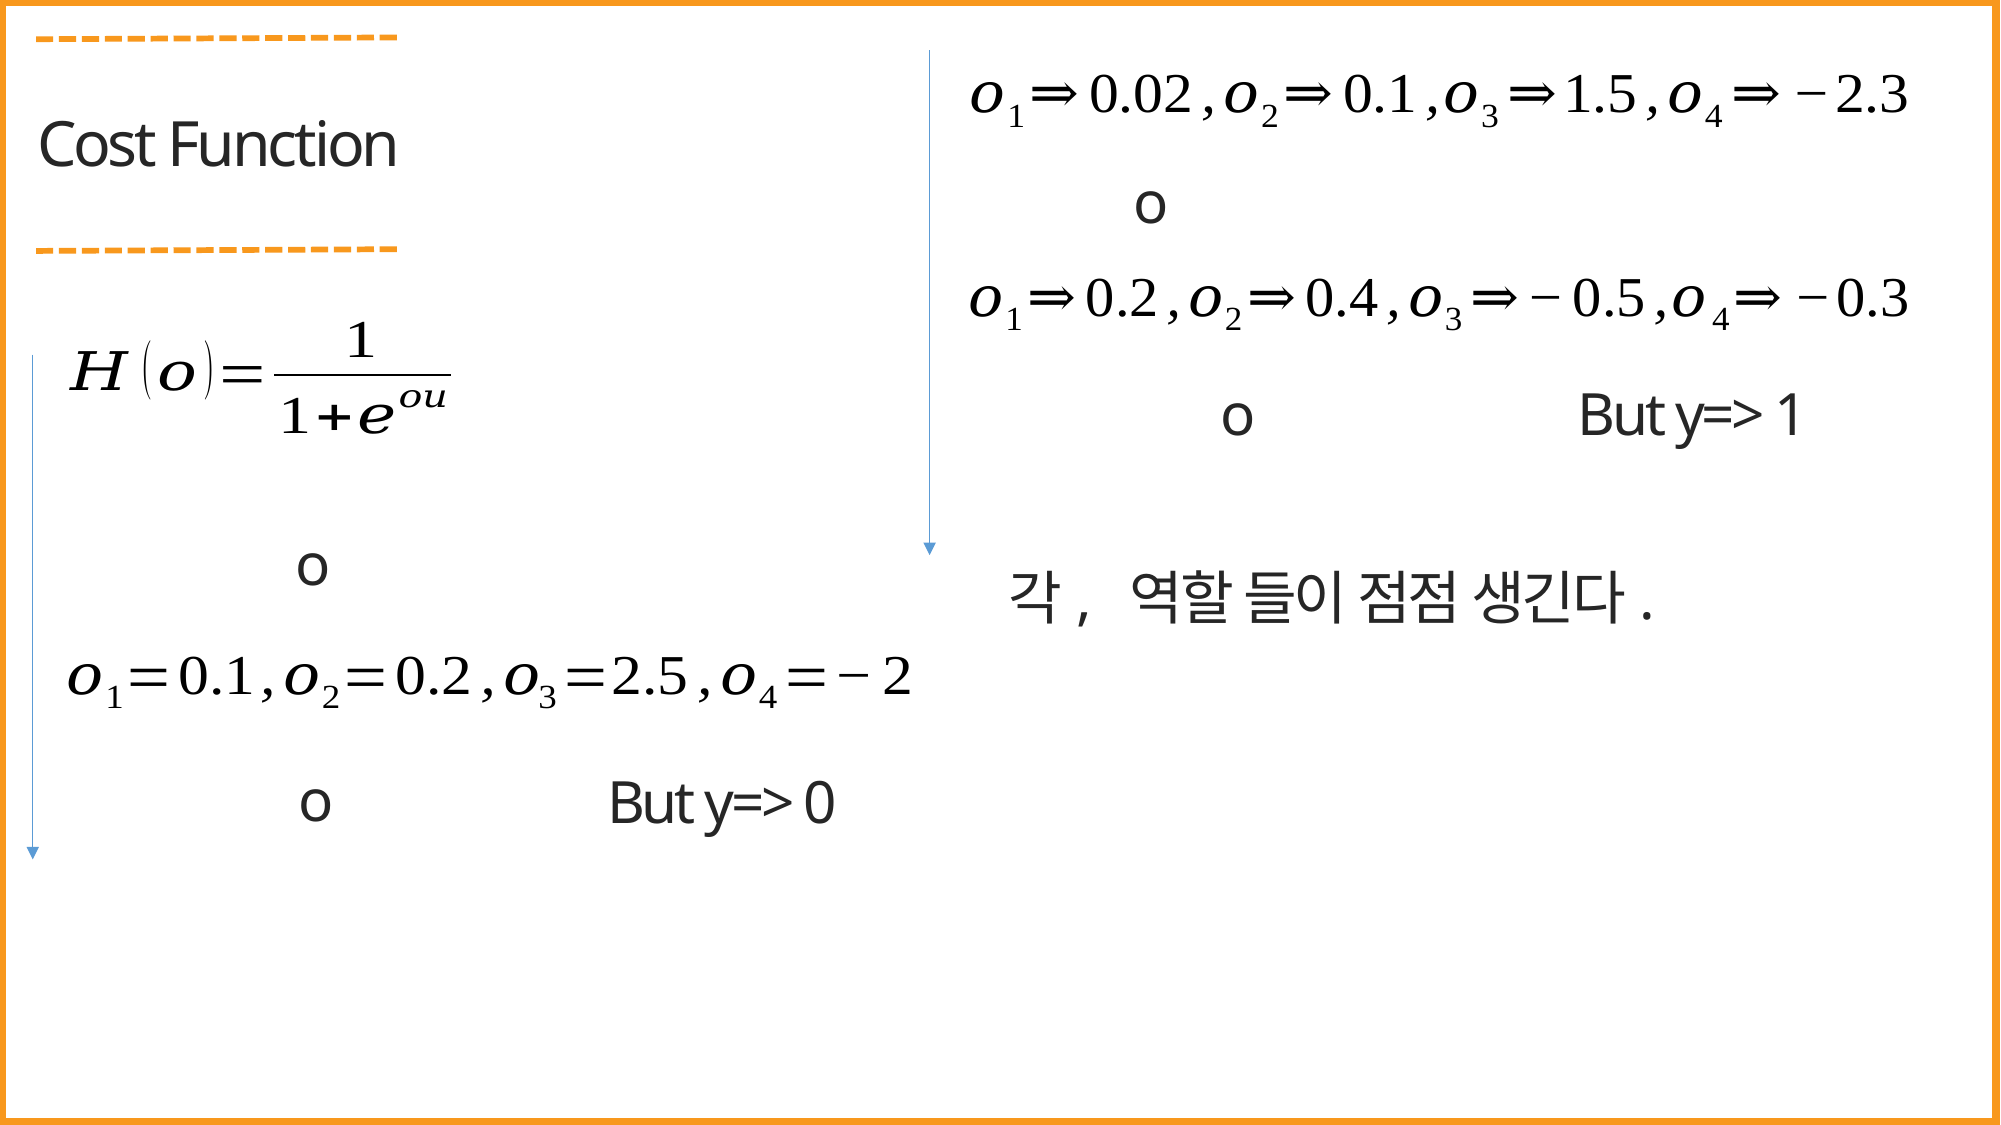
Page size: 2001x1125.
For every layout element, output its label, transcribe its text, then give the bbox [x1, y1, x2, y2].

text_box Cost Function [0, 96, 455, 187]
text_box But y=> 1 [1577, 377, 1808, 448]
text_box But y=> 0 [607, 765, 838, 836]
